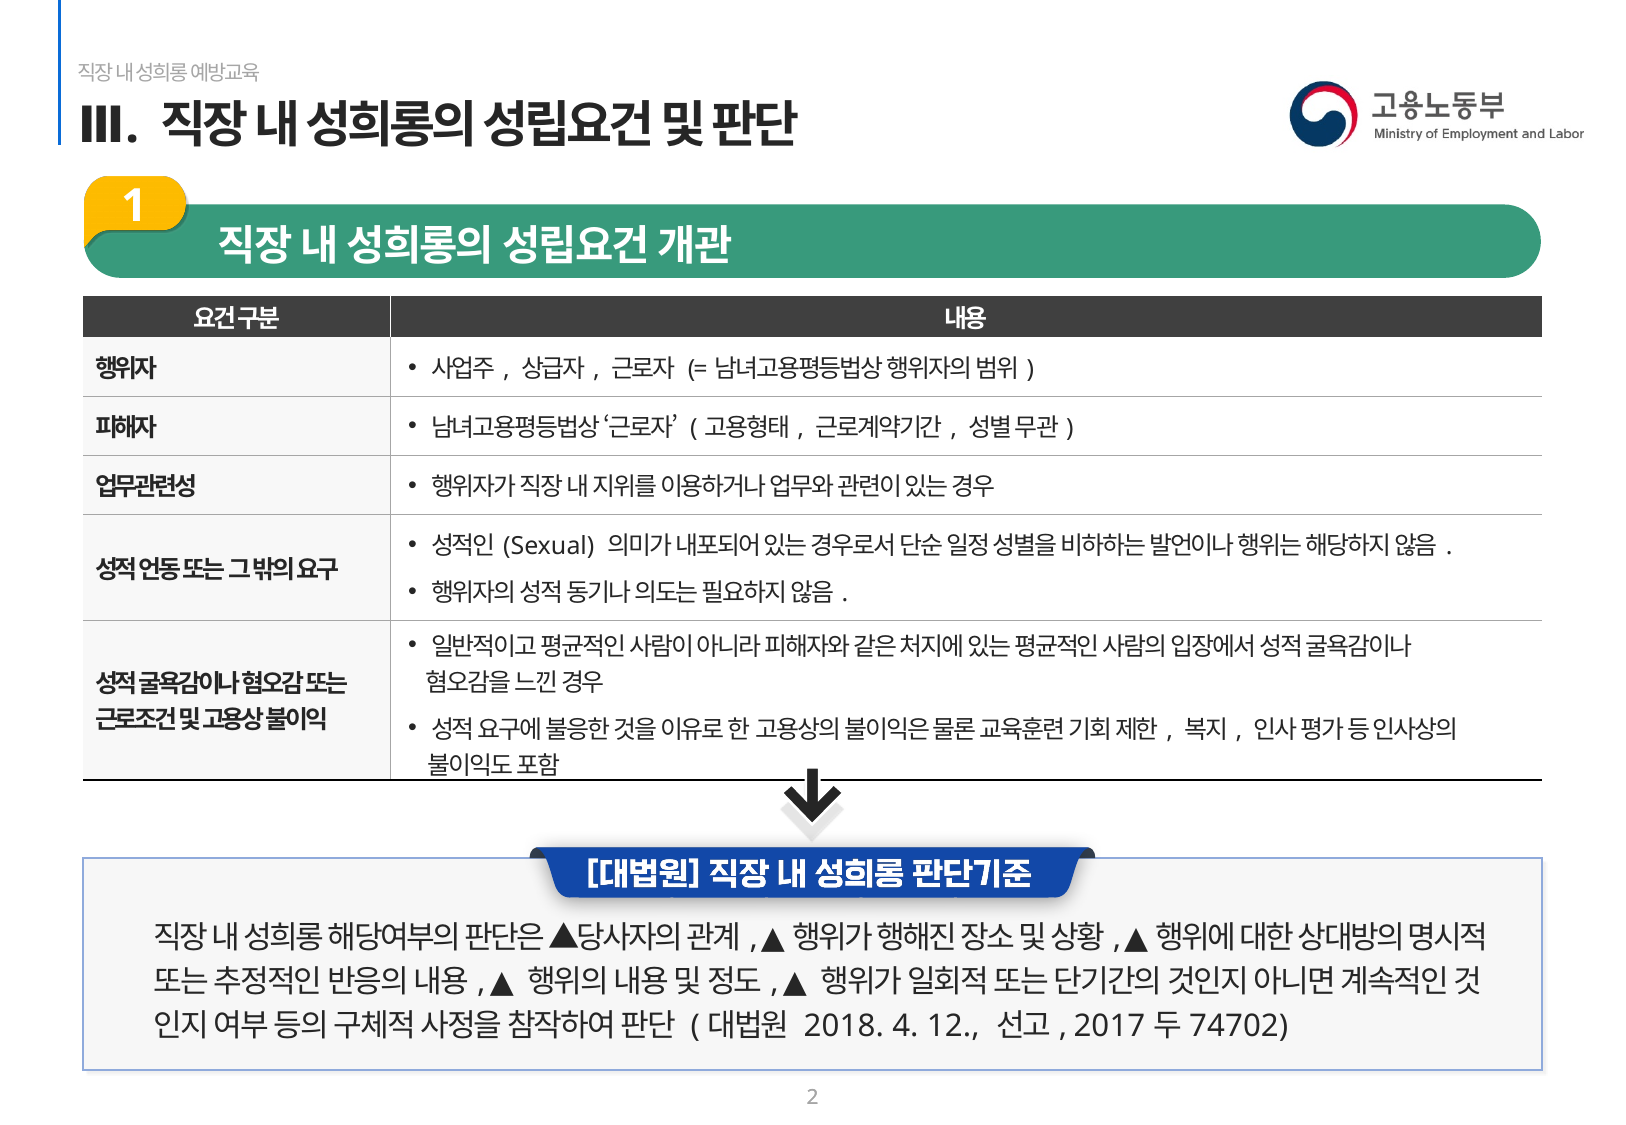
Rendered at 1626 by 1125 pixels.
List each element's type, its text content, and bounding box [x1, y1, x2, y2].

list 직장 내 성희롱 예방교육 [77, 62, 1246, 86]
table_cell 피해자 [83, 397, 390, 455]
table_cell 행위자가 직장 내 지위를 이용하거나 업무와 관련이 있는 경우 [391, 456, 1542, 514]
table_cell 일반적이고 평균적인 사람이 아니라 피해자와 같은 처지에 있는 평균적인 사람의 입장에서 성적 굴욕감이나 혐오감을 느낀 경우 성적 요구에 불응한 것을 이유로 한 고용상의 불이익은 물론 교육훈련 기회 제한, 복지, 인사 평가 등 인사상의 불이익도 포함 [391, 621, 1542, 779]
table_cell 성적 언동 또는 그 밖의 요구 [83, 515, 390, 620]
text_box [82, 857, 1543, 1071]
text_box 직장 내 성희롱 해당여부의 판단은 ▲당사자의 관계, ▲행위가 행해진 장소 및 상황, ▲행위에 대한 상대방의 명시적 또는 추정적인 반응의 내용, ▲ 행위의 내용 및 정도, ▲ 행위가 일회적 또는 단기간의 것인지 아니면 계속적인 것 인지 여부 등의 구체적 사정을 참작하여 판단 (대법원 2018. 4. 12., 선고, 2017두74702) [154, 917, 1490, 1043]
table_header 요건 구분 [83, 296, 390, 337]
table_cell 성적인(Sexual) 의미가 내포되어 있는 경우로서 단순 일정 성별을 비하하는 발언이나 행위는 해당하지 않음. 행위자의 성적 동기나 의도는 필요하지 않음. [391, 515, 1542, 620]
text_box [83, 175, 1541, 278]
text_box [781, 767, 844, 825]
list Ⅲ. 직장 내 성희롱의 성립요건 및 판단 [77, 99, 1246, 155]
table_cell 업무관련성 [83, 456, 390, 514]
text_box 2 [761, 1083, 864, 1112]
table_cell 성적 굴욕감이나 혐오감 또는 근로조건 및 고용상 불이익 [83, 621, 390, 779]
table_header 내용 [391, 296, 1542, 337]
table_cell 행위자 [83, 337, 390, 396]
table_cell 사업주, 상급자, 근로자 (=남녀고용평등법상 행위자의 범위) [391, 337, 1542, 396]
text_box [529, 847, 1096, 898]
table_cell 남녀고용평등법상 ‘근로자’ (고용형태, 근로계약기간, 성별 무관) [391, 397, 1542, 455]
picture [1260, 75, 1615, 153]
